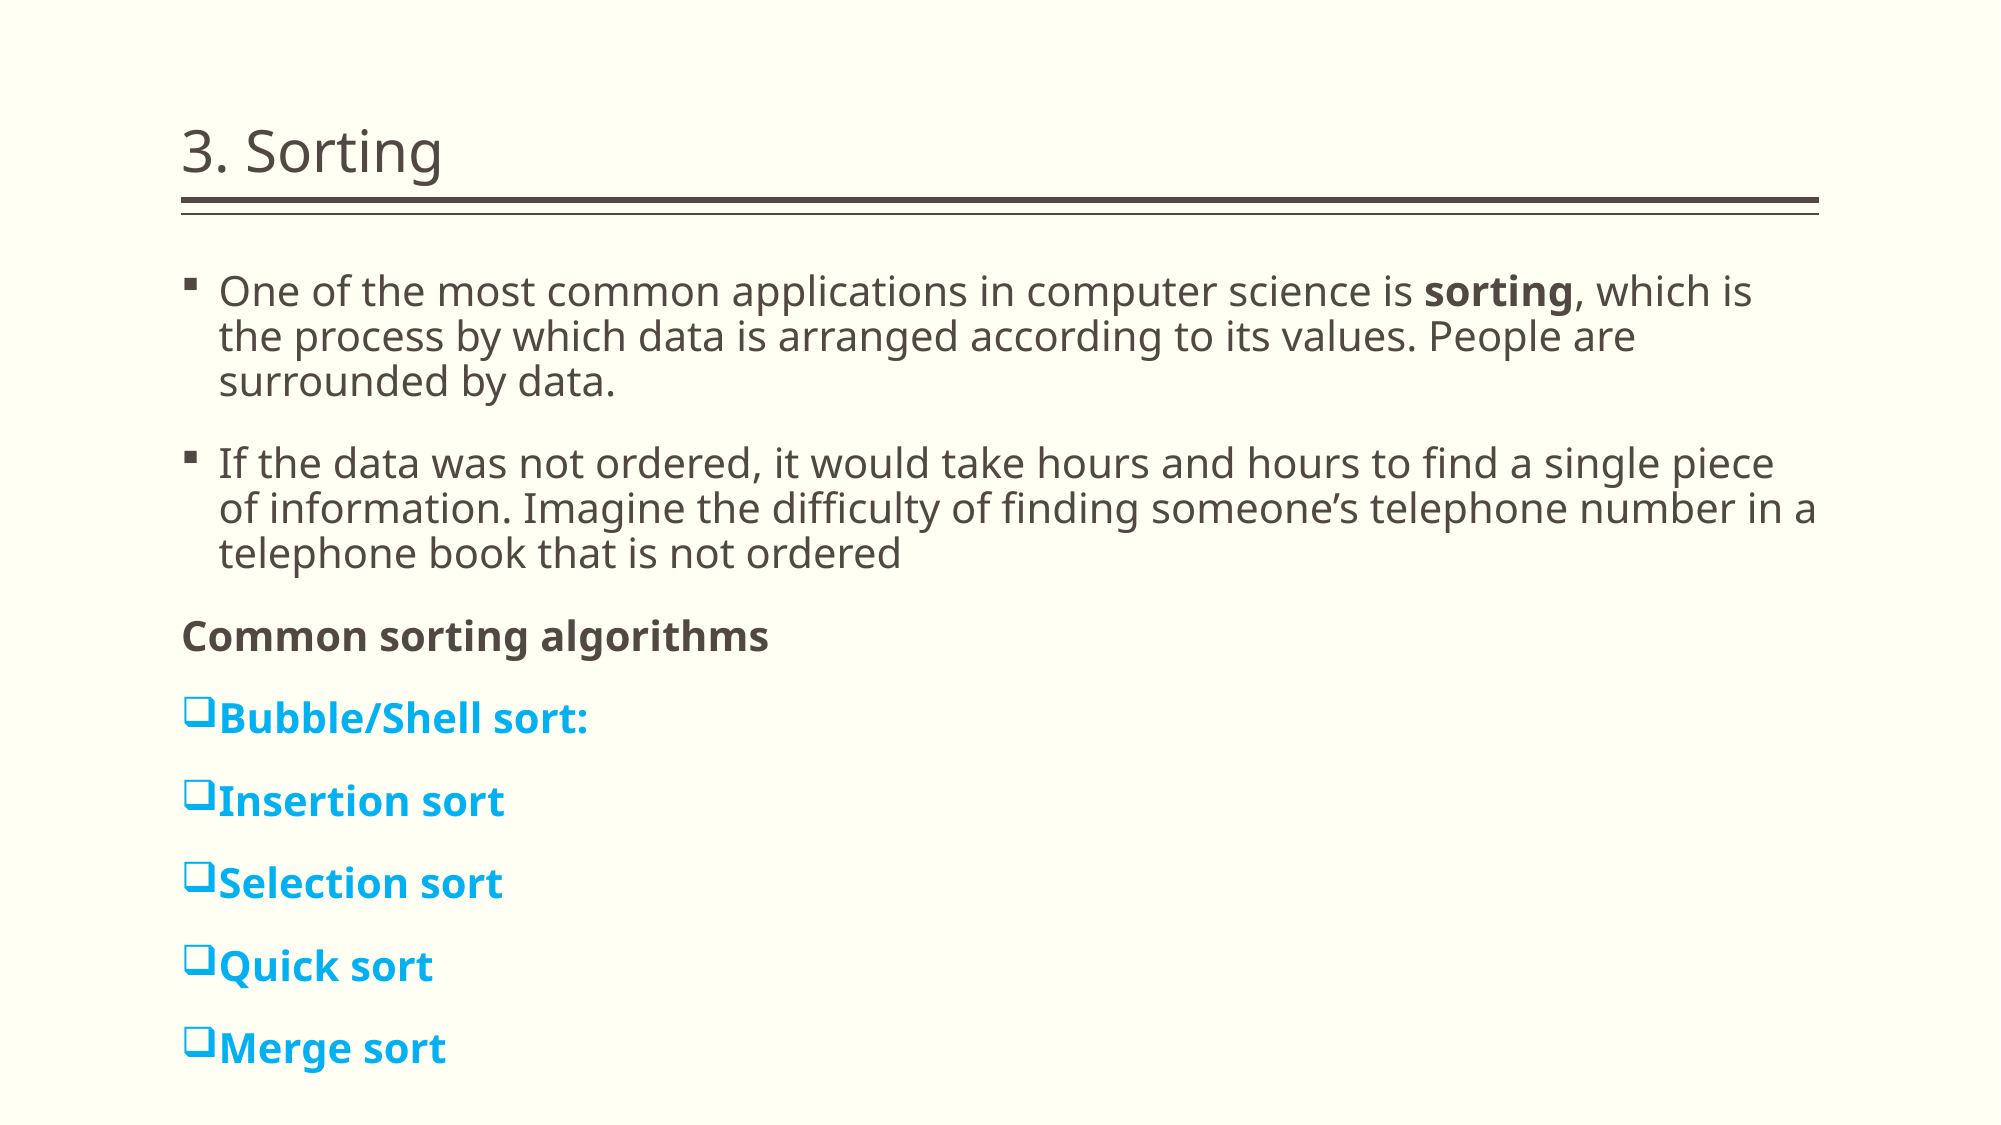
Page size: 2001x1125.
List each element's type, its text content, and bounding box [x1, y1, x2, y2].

title 3. Sorting [181, 12, 1819, 193]
list One of the most common applications in computer science is sorting, which is the process by which data is arranged according to its values. People are surrounded by data. If the data was not ordered, it would take hours and hours to find a single piece of information. Imagine the difficulty of finding someone’s telephone number in a telephone book that is not ordered Common sorting algorithms Bubble/Shell sort: Insertion sort Selection sort Quick sort Merge sort [181, 262, 1819, 1021]
